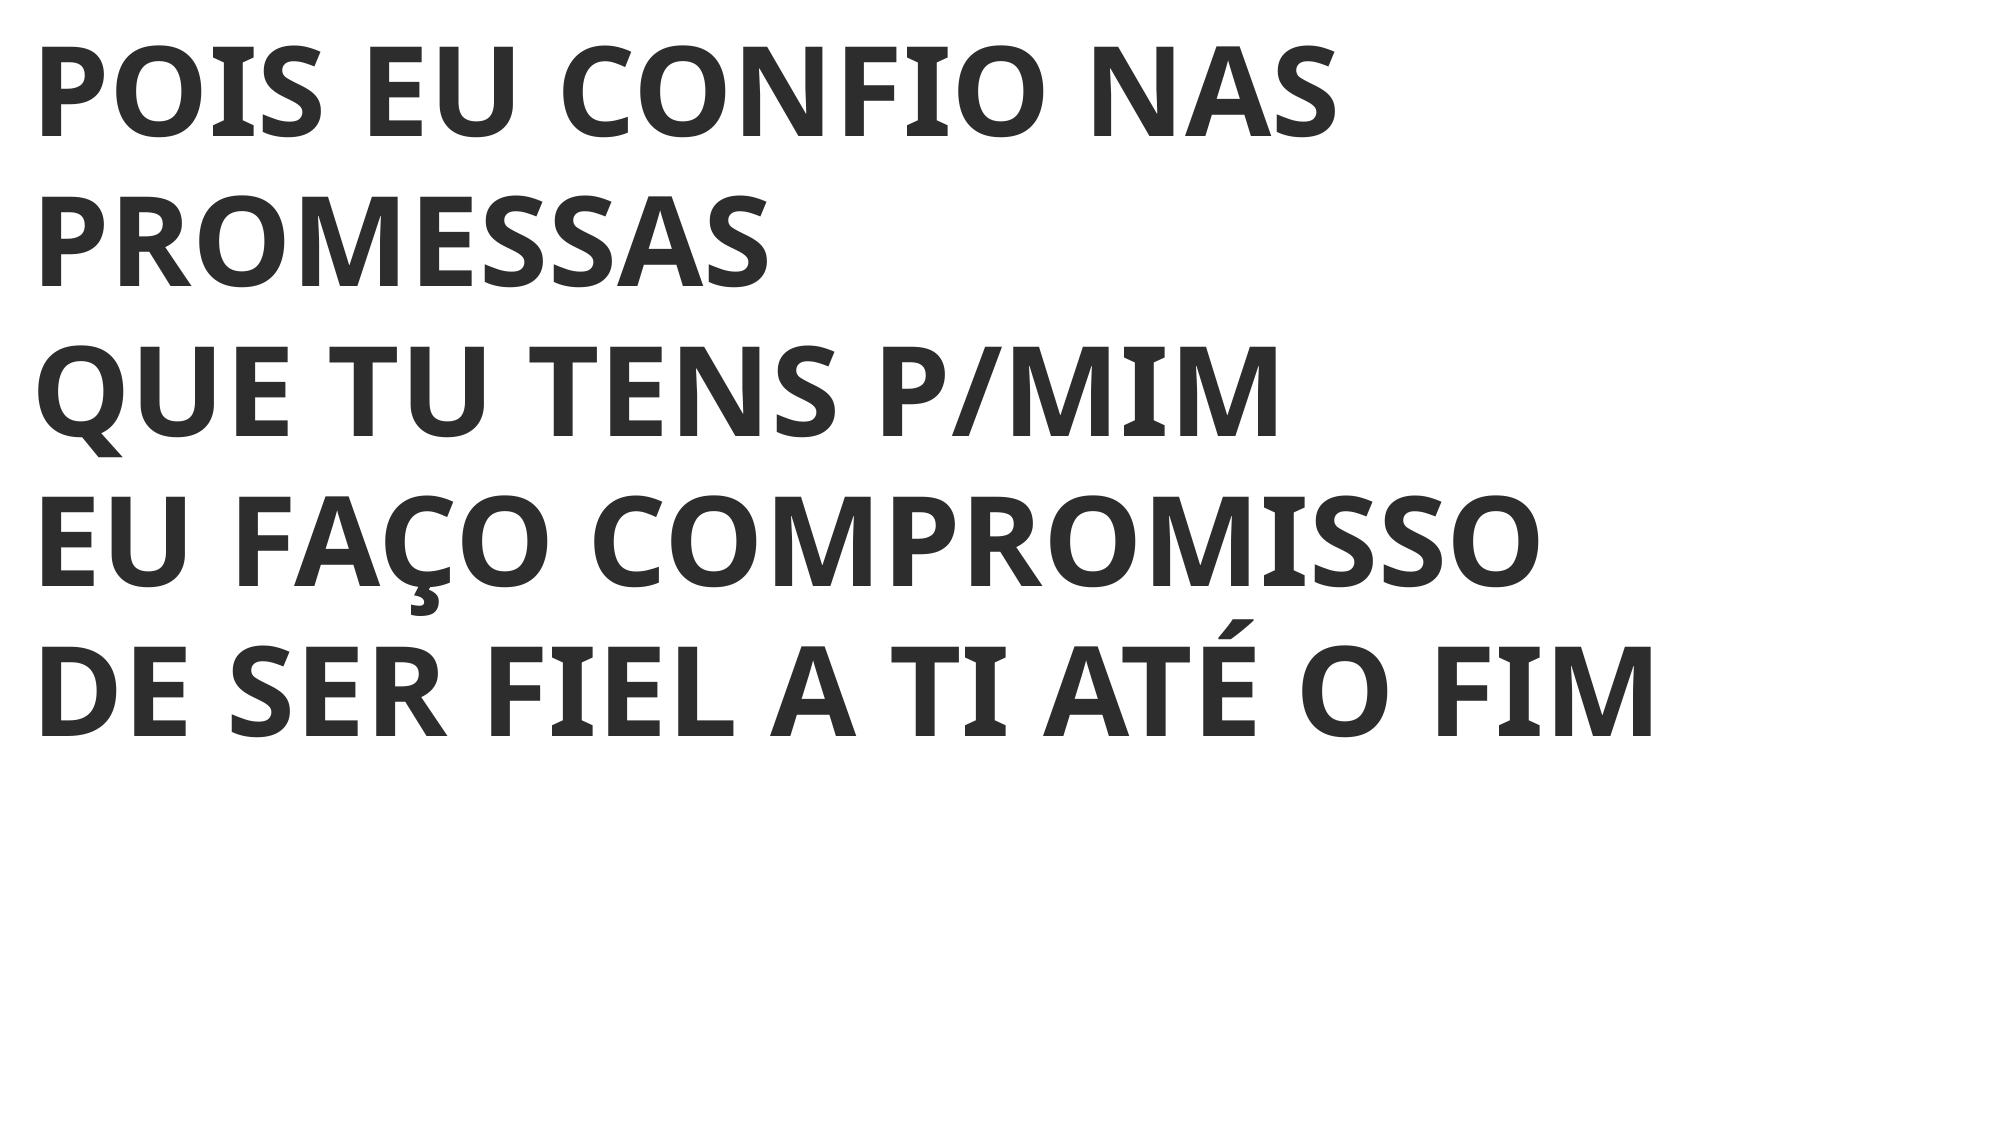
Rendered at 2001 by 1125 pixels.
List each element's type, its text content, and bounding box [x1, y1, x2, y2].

text_box POIS EU CONFIO NAS PROMESSAS QUE TU TENS P/MIM EU FAÇO COMPROMISSO DE SER FIEL A TI ATÉ O FIM [16, 3, 1682, 769]
